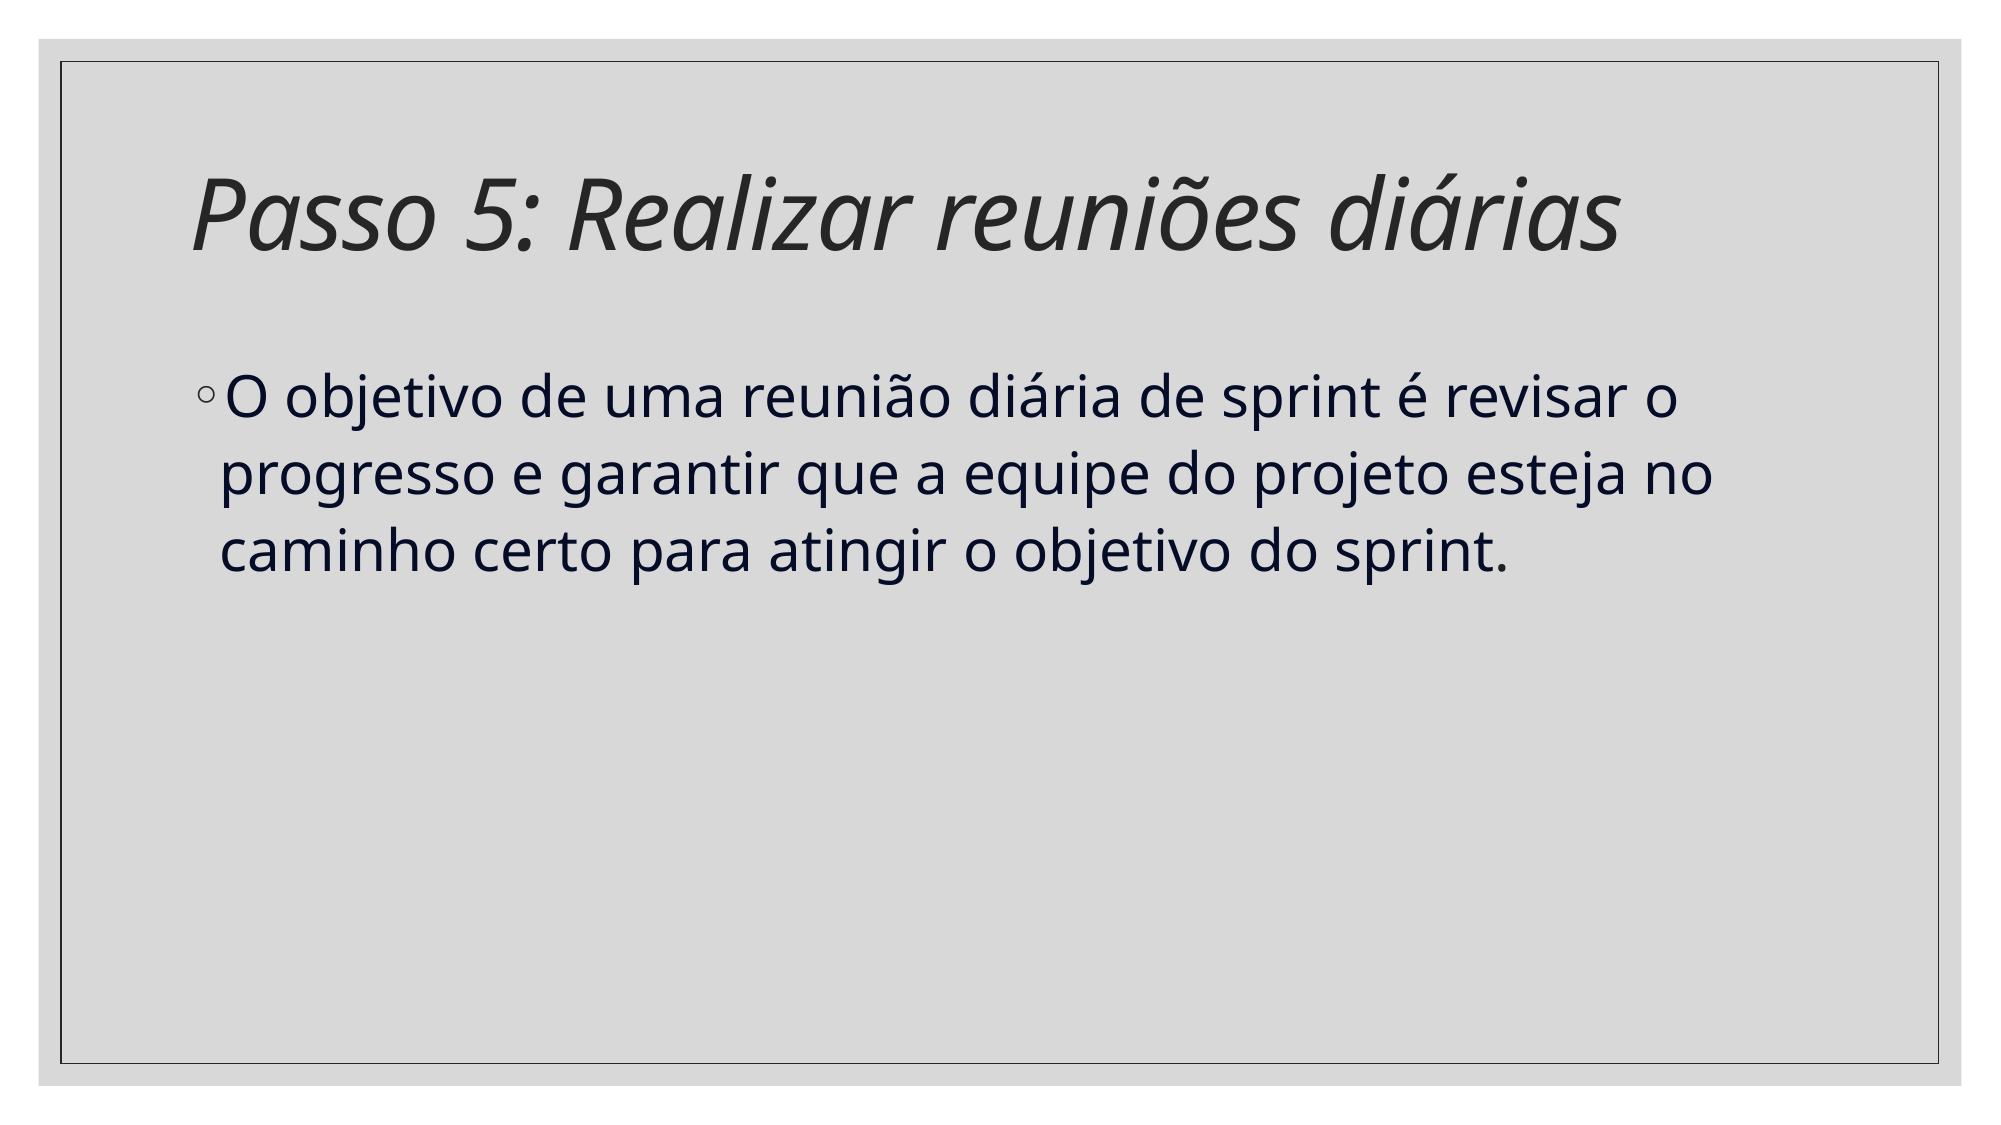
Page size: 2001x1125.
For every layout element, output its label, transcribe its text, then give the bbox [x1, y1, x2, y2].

list O objetivo de uma reunião diária de sprint é revisar o progresso e garantir que a equipe do projeto esteja no caminho certo para atingir o objetivo do sprint. [174, 345, 1825, 977]
title Passo 5: Realizar reuniões diárias [174, 105, 1825, 331]
